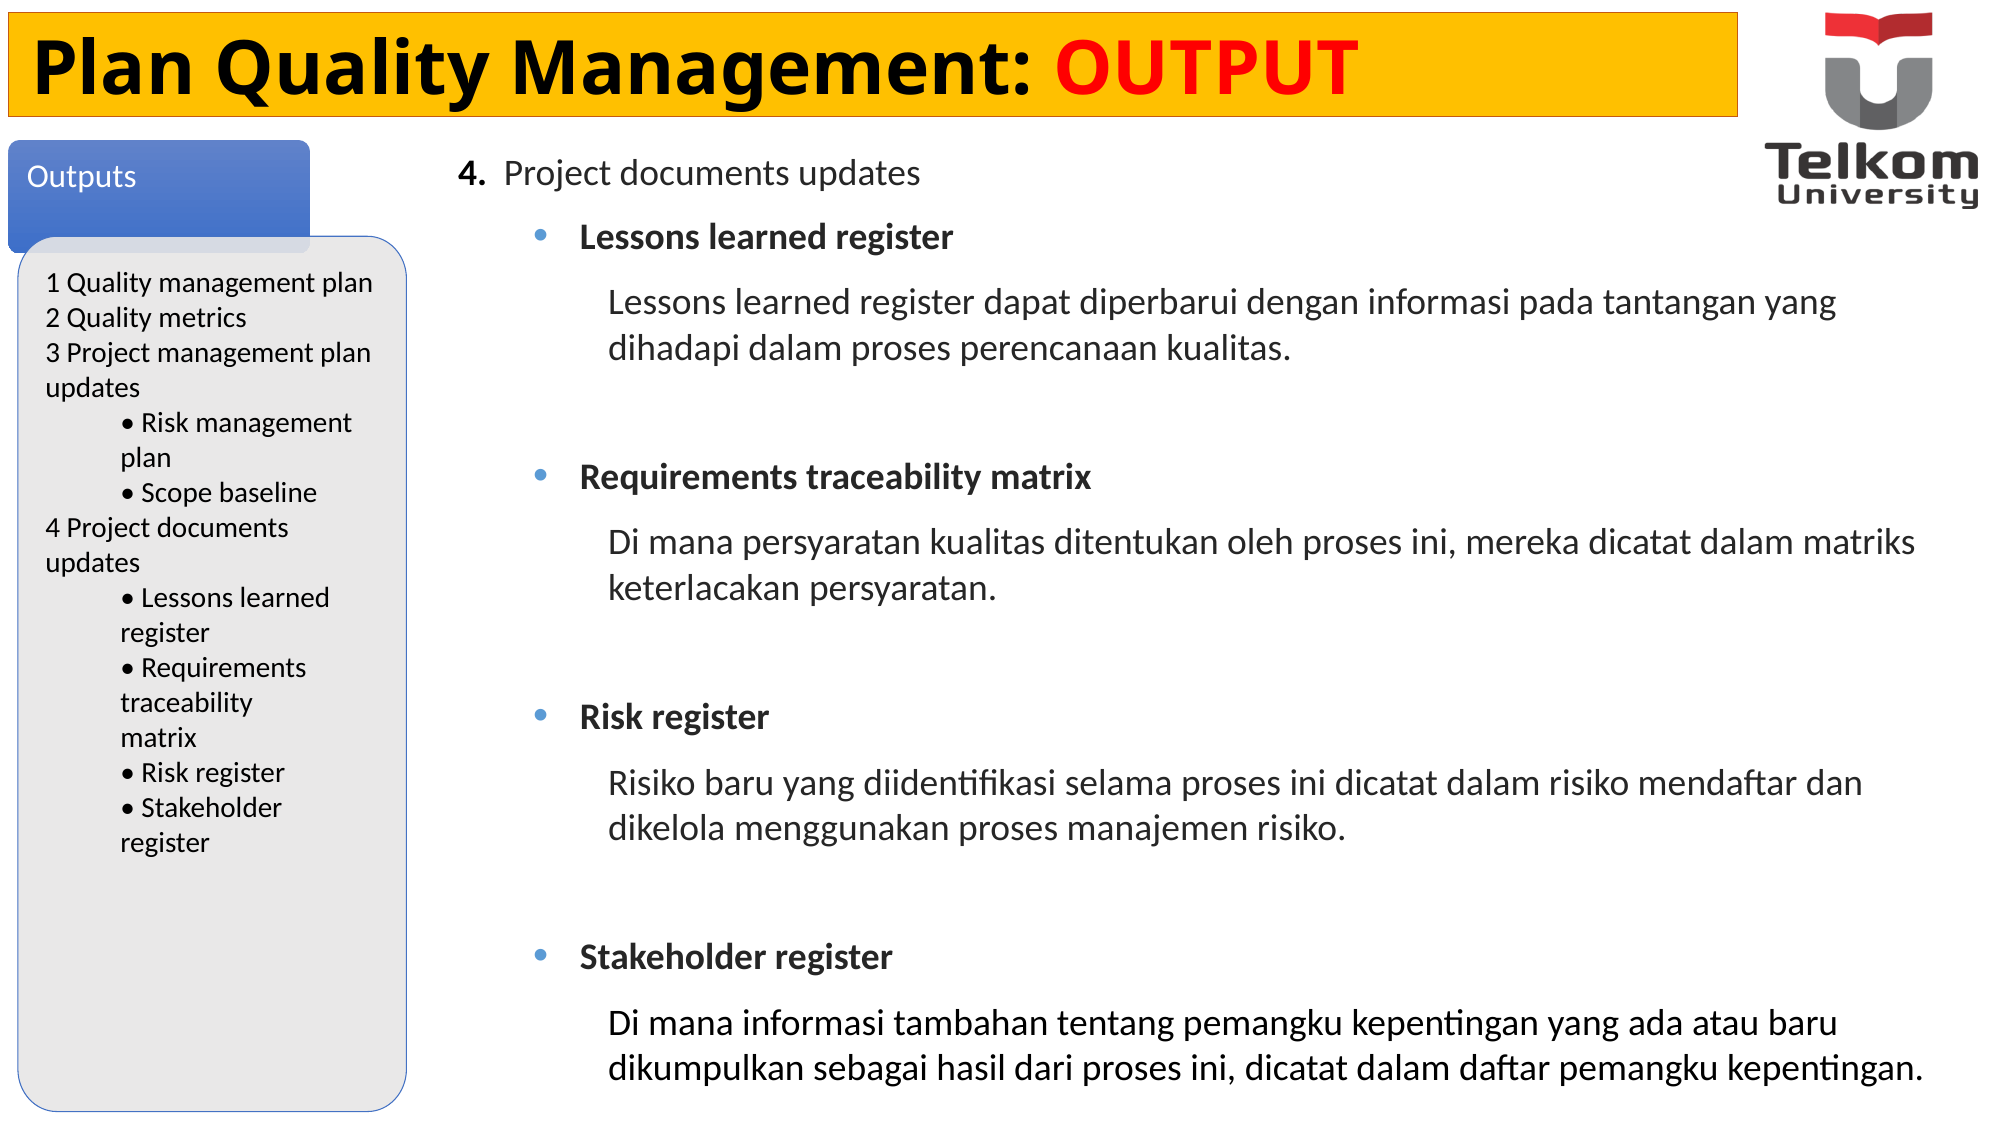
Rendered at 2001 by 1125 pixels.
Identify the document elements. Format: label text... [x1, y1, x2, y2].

picture [1764, 12, 1978, 209]
text_box 4. Project documents updates Lessons learned register Lessons learned register dapat diperbarui dengan informasi pada tantangan yang dihadapi dalam proses perencanaan kualitas. Requirements traceability matrix Di mana persyaratan kualitas ditentukan oleh proses ini, mereka dicatat dalam matriks keterlacakan persyaratan. Risk register Risiko baru yang diidentifikasi selama proses ini dicatat dalam risiko mendaftar dan dikelola menggunakan proses manajemen risiko. Stakeholder register Di mana informasi tambahan tentang pemangku kepentingan yang ada atau baru dikumpulkan sebagai hasil dari proses ini, dicatat dalam daftar pemangku kepentingan. [443, 140, 1978, 1112]
text_box Outputs [8, 140, 310, 254]
text_box Plan Quality Management: OUTPUT [8, 12, 1738, 117]
text_box 1 Quality management plan 2 Quality metrics 3 Project management plan updates • Risk management plan • Scope baseline 4 Project documents updates • Lessons learned register • Requirements traceability matrix • Risk register • Stakeholder register [17, 235, 407, 1113]
